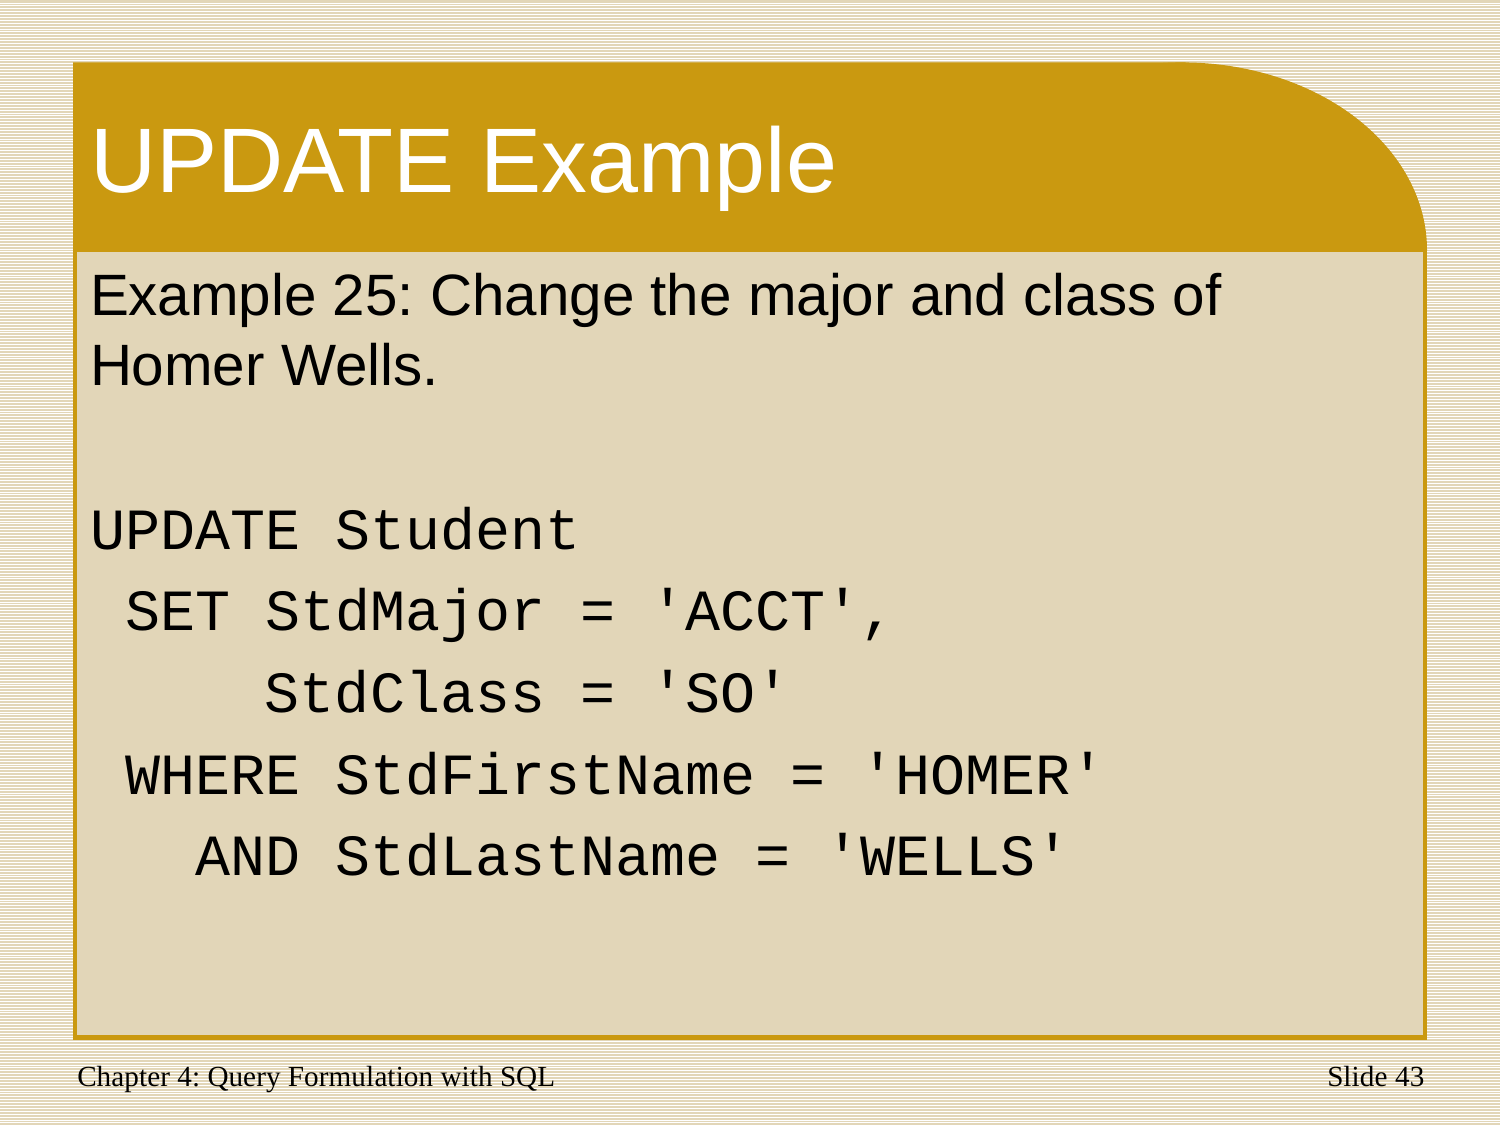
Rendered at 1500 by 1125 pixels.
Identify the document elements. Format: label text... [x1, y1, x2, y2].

list Example 25: Change the major and class of Homer Wells. UPDATE Student SET StdMajor = 'ACCT', StdClass = 'SO' WHERE StdFirstName = 'HOMER' AND StdLastName = 'WELLS' [73, 248, 1427, 1040]
title UPDATE Example [75, 62, 1388, 248]
